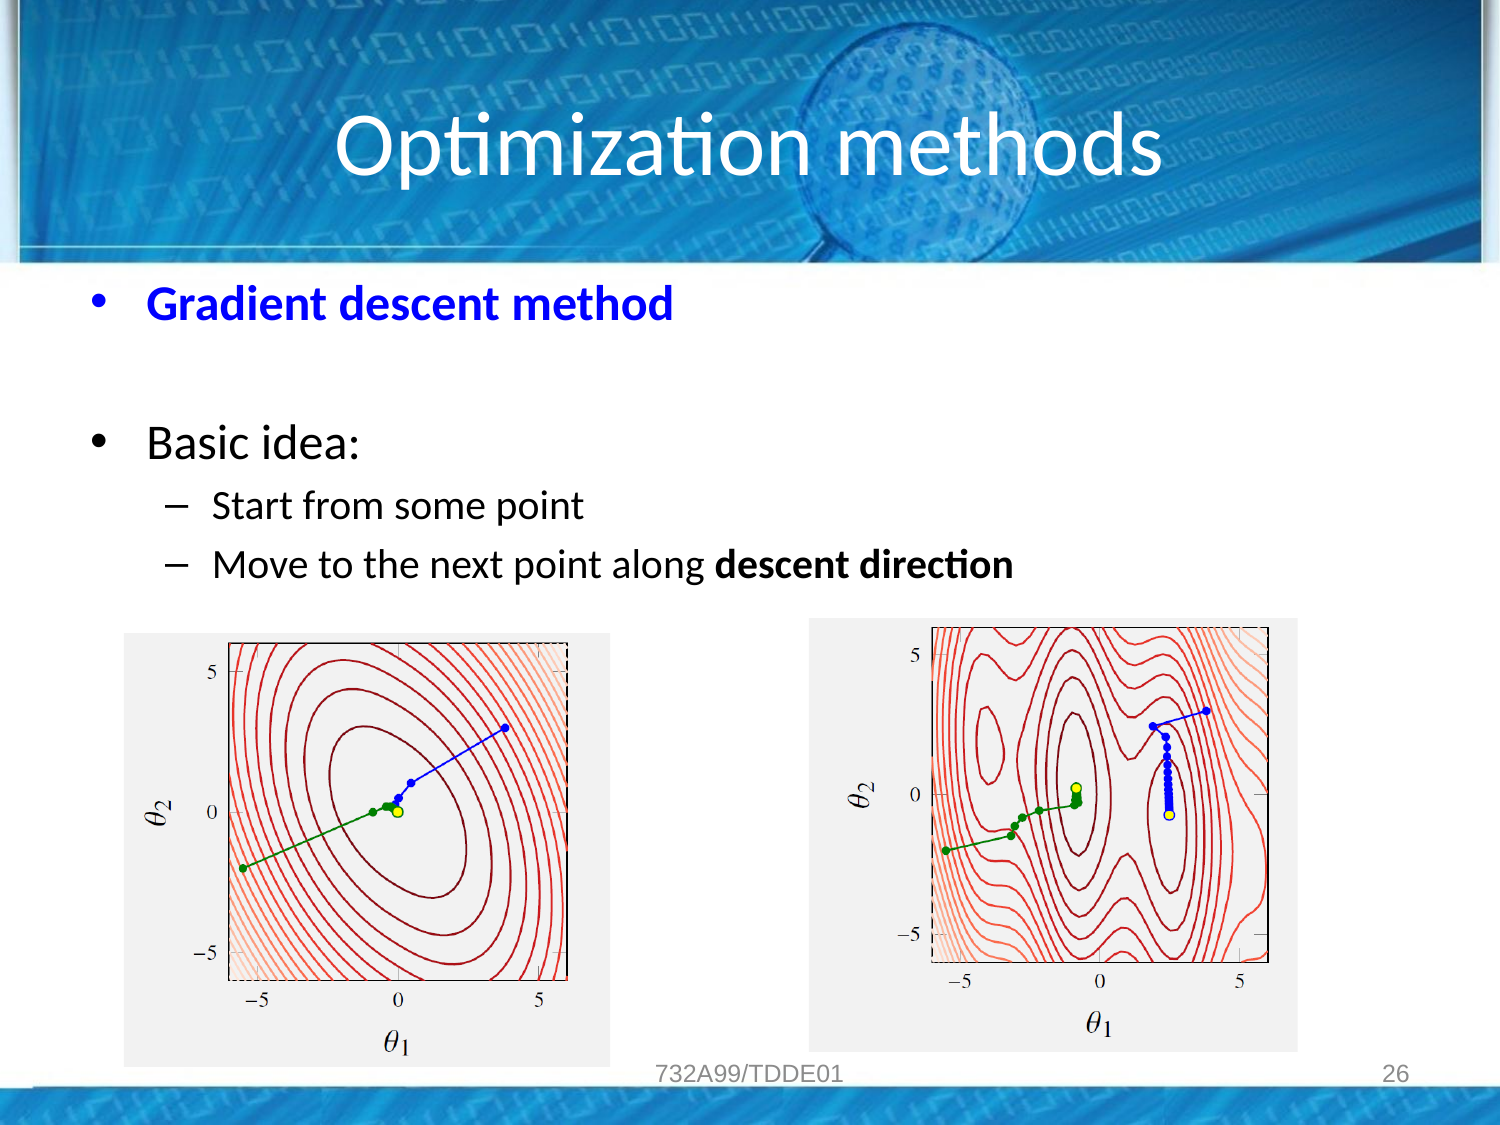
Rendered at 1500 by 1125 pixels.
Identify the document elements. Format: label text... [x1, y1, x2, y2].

footer 732A99/TDDE01 [512, 1042, 988, 1103]
title Optimization methods [75, 45, 1425, 233]
picture [0, 0, 1500, 1125]
slide_number 26 [1074, 1042, 1425, 1103]
